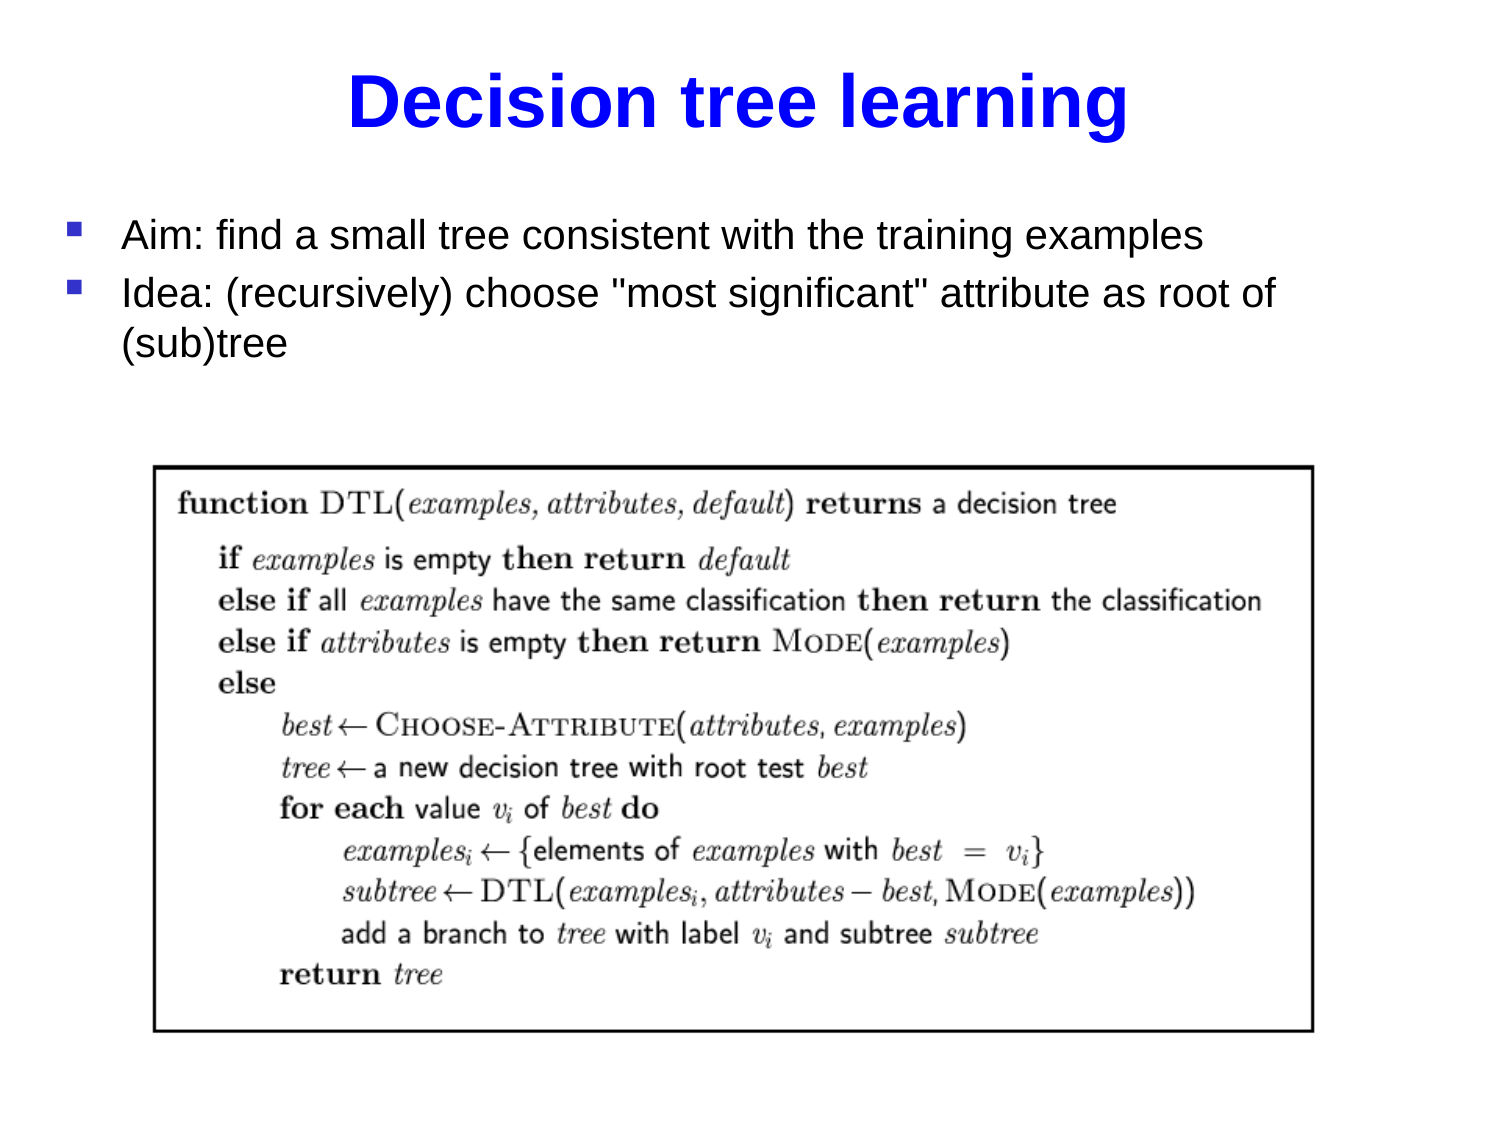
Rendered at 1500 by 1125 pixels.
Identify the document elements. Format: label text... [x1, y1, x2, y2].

title Decision tree learning [50, 50, 1429, 150]
picture [137, 449, 1326, 1038]
list Aim: find a small tree consistent with the training examples Idea: (recursively) choose "most significant" attribute as root of (sub)tree [50, 200, 1438, 1063]
